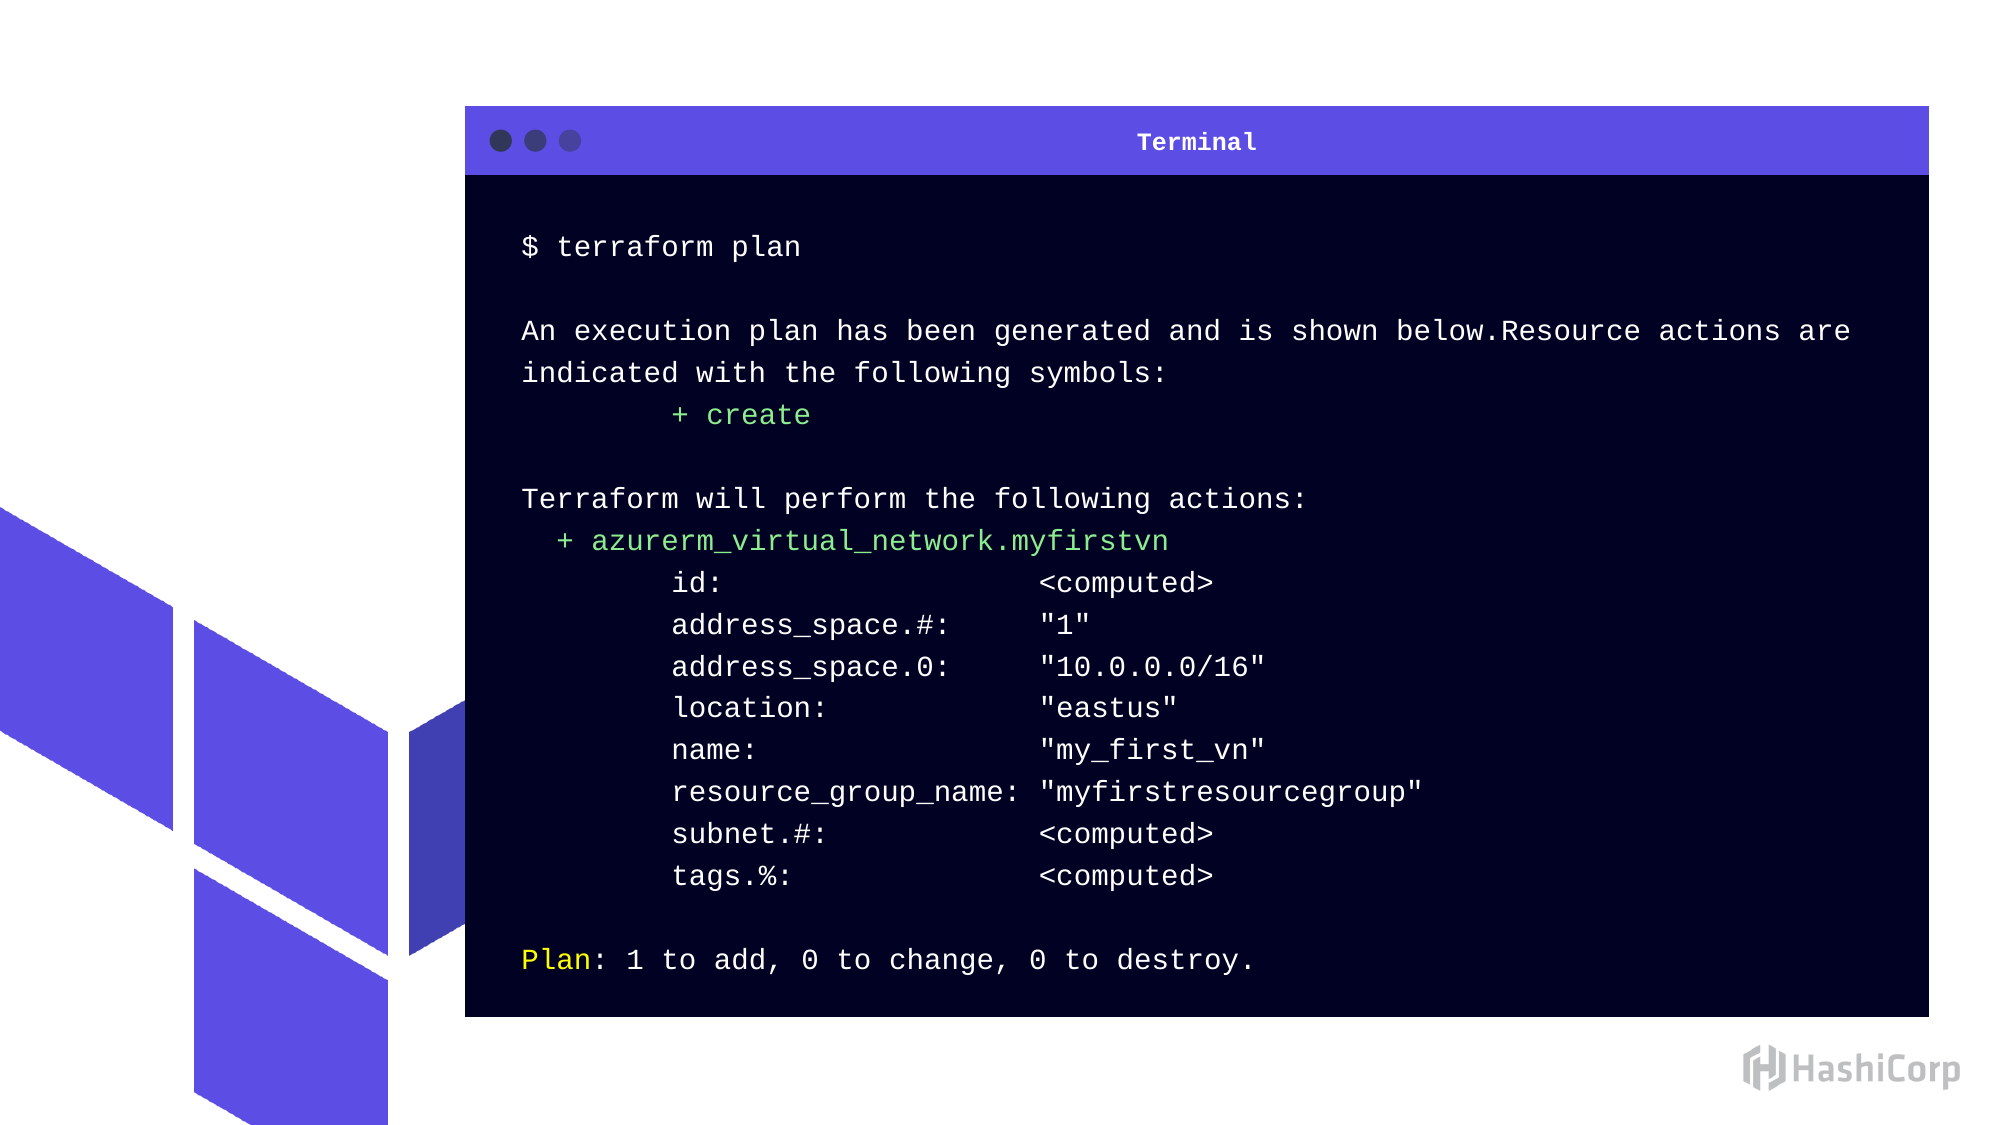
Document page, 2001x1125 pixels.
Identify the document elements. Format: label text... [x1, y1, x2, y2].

list $ terraform plan An execution plan has been generated and is shown below.Resource actions are indicated with the following symbols: + create Terraform will perform the following actions: + azurerm_virtual_network.myfirstvn id: <computed> address_space.#: "1" address_space.0: "10.0.0.0/16" location: "eastus" name: "my_first_vn" resource_group_name: "myfirstresourcegroup" subnet.#: <computed> tags.%: <computed> Plan: 1 to add, 0 to change, 0 to destroy. [512, 211, 1882, 993]
picture [0, 493, 605, 1125]
